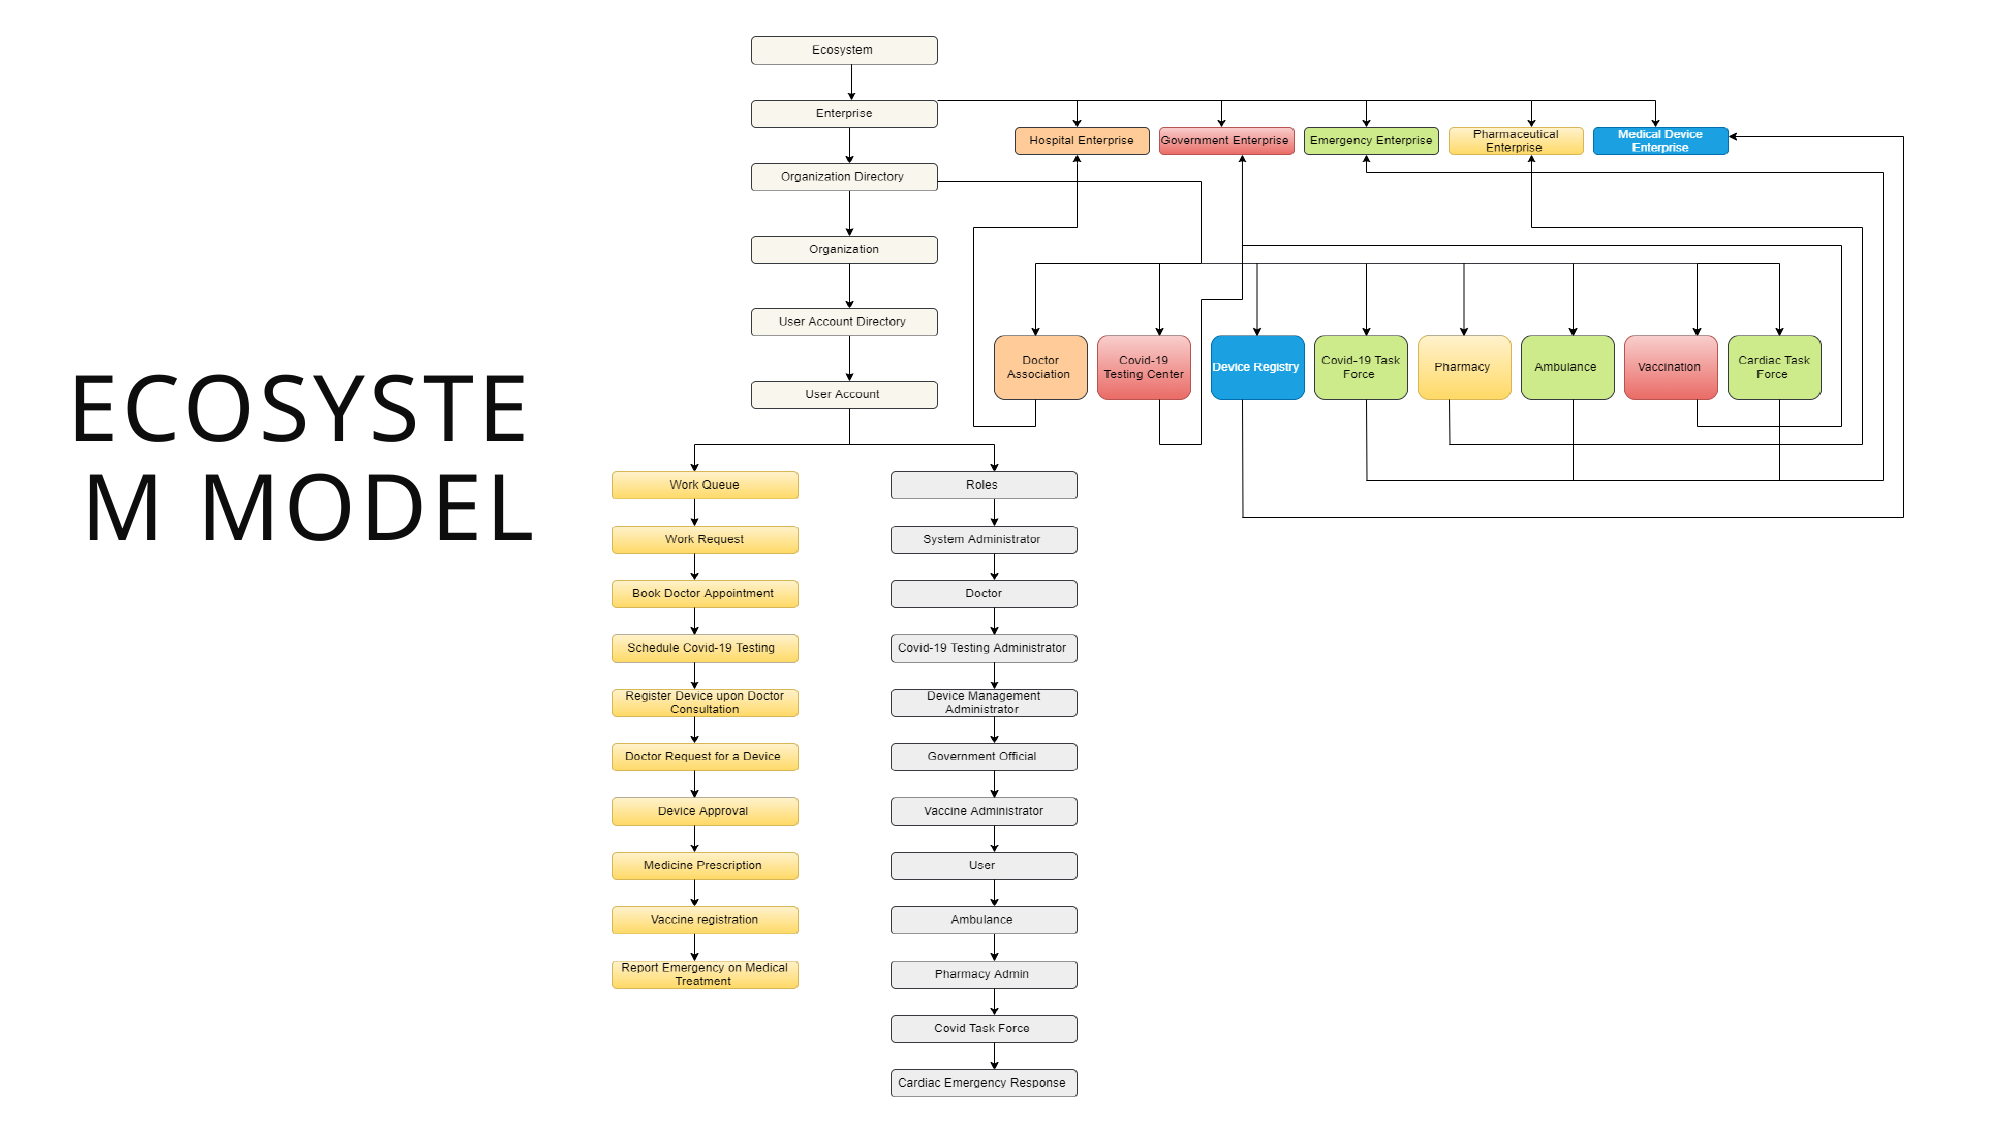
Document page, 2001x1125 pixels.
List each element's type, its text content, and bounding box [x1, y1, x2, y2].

title Ecosystem Model [24, 337, 550, 568]
picture [612, 36, 1913, 1097]
